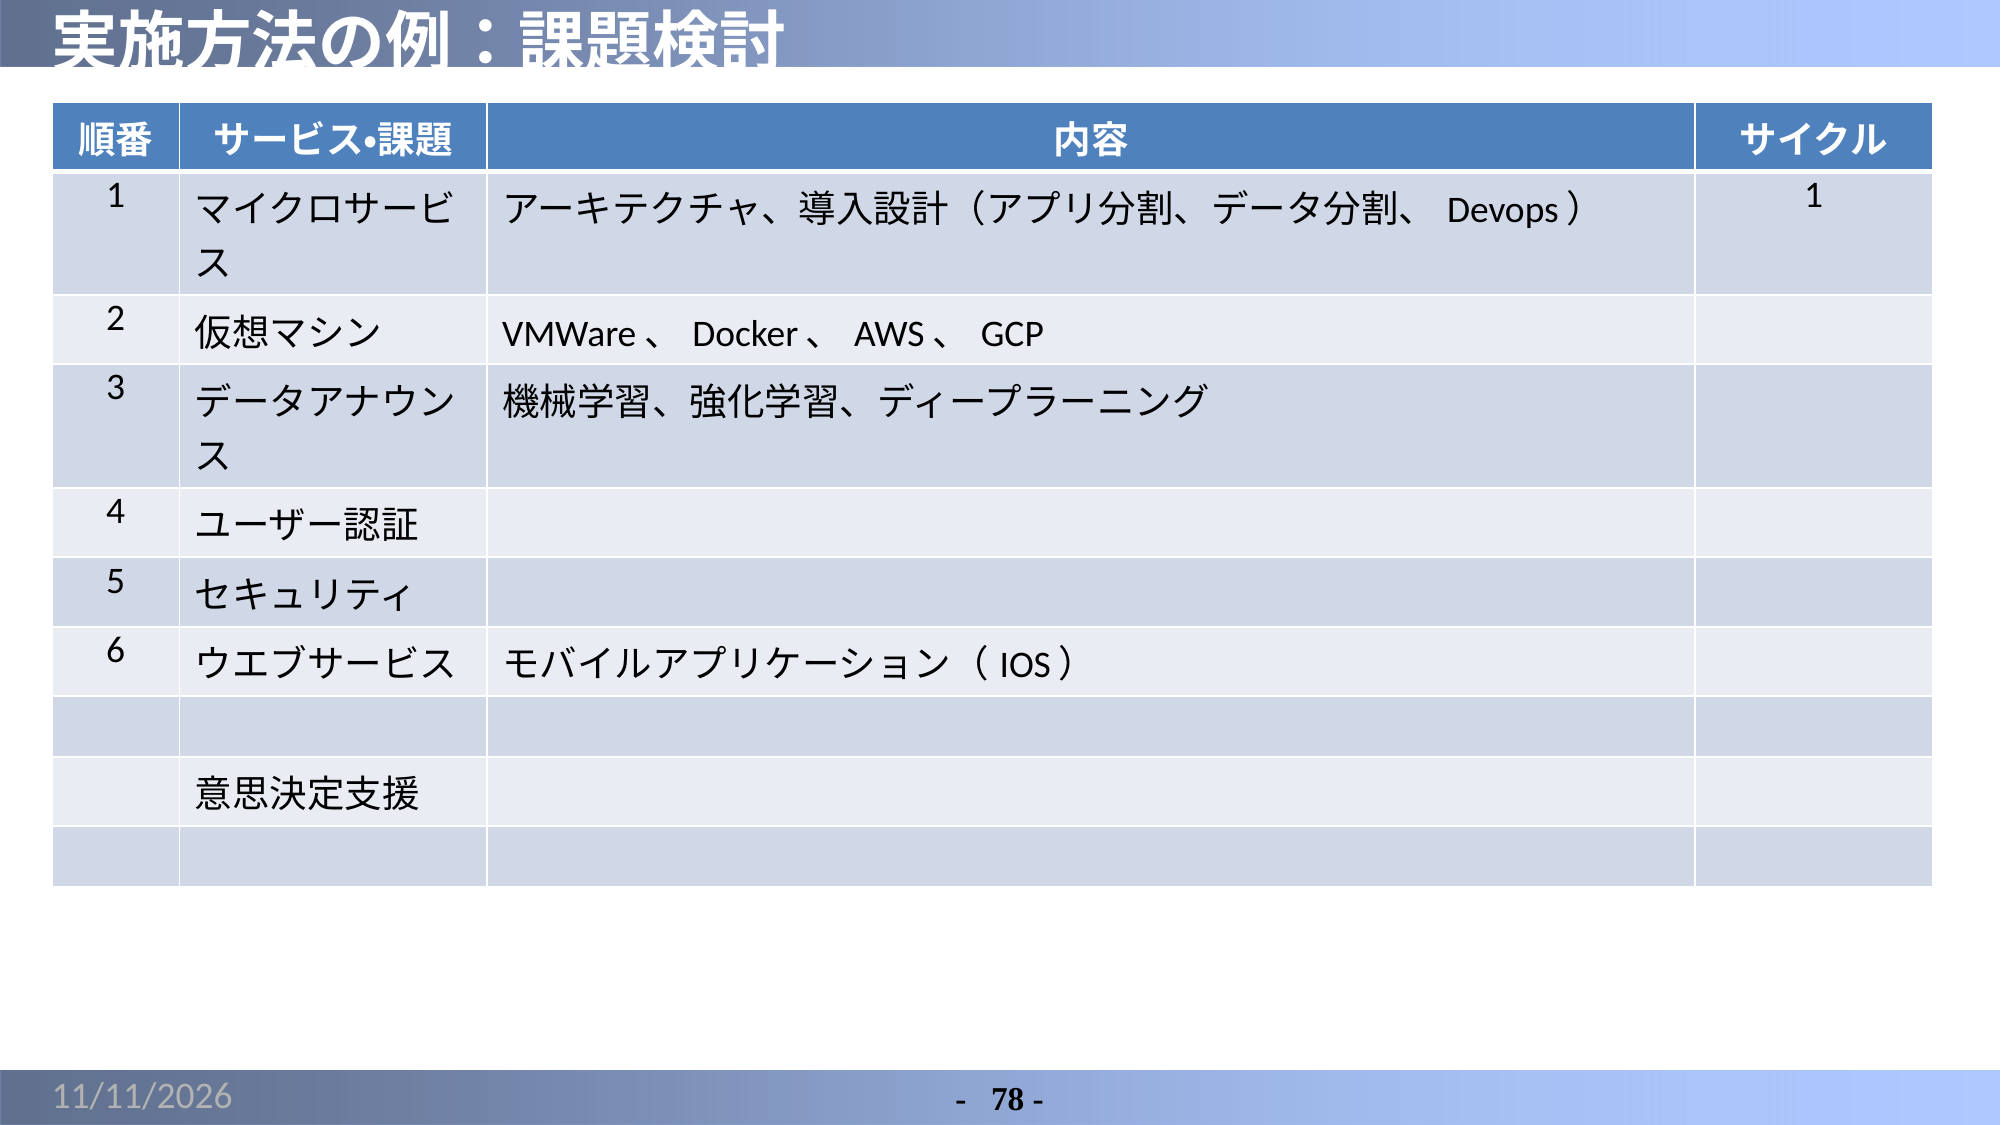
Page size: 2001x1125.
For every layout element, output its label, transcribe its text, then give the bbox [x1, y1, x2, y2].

table_cell VMWare、Docker、AWS、GCP [488, 296, 1694, 363]
table_cell [1696, 296, 1932, 363]
table_cell 6 [53, 628, 179, 695]
table_header サービス・課題 [180, 103, 486, 169]
table_header サイクル [1696, 103, 1932, 169]
table_cell 1 [1696, 174, 1932, 294]
table_cell 意思決定支援 [180, 758, 486, 825]
slide_number - 78 - [934, 1078, 1063, 1117]
table_cell [488, 758, 1694, 825]
table_cell [1696, 697, 1932, 756]
table_cell [180, 827, 486, 886]
table_cell [488, 489, 1694, 556]
table_cell モバイルアプリケーション（IOS） [488, 628, 1694, 695]
table_cell 仮想マシン [180, 296, 486, 363]
table_cell ユーザー認証 [180, 489, 486, 556]
table_cell [488, 827, 1694, 886]
table_cell [1696, 558, 1932, 626]
table_cell [1696, 827, 1932, 886]
table_cell [1696, 758, 1932, 825]
table_cell 機械学習、強化学習、ディープラーニング [488, 365, 1694, 487]
table_cell 3 [53, 365, 179, 487]
table_cell [1696, 489, 1932, 556]
table_cell [1696, 628, 1932, 695]
table_cell アーキテクチャ、導入設計（アプリ分割、データ分割、Devops） [488, 174, 1694, 294]
table_cell 1 [53, 174, 179, 294]
table_cell [53, 697, 179, 756]
table_header 順番 [53, 103, 179, 169]
table_cell セキュリティ [180, 558, 486, 626]
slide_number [51, 1071, 512, 1117]
table_cell [53, 758, 179, 825]
table_cell データアナウンス [180, 365, 486, 487]
table_cell 2 [53, 296, 179, 363]
table_cell 5 [53, 558, 179, 626]
table_header 内容 [488, 103, 1694, 169]
table_cell マイクロサービス [180, 174, 486, 294]
table_cell ウエブサービス [180, 628, 486, 695]
table_cell [53, 827, 179, 886]
table_cell [180, 697, 486, 756]
table_cell [488, 558, 1694, 626]
title 実施方法の例：課題検討 [51, 0, 1921, 81]
table_cell [1696, 365, 1932, 487]
table_cell [488, 697, 1694, 756]
table_cell 4 [53, 489, 179, 556]
